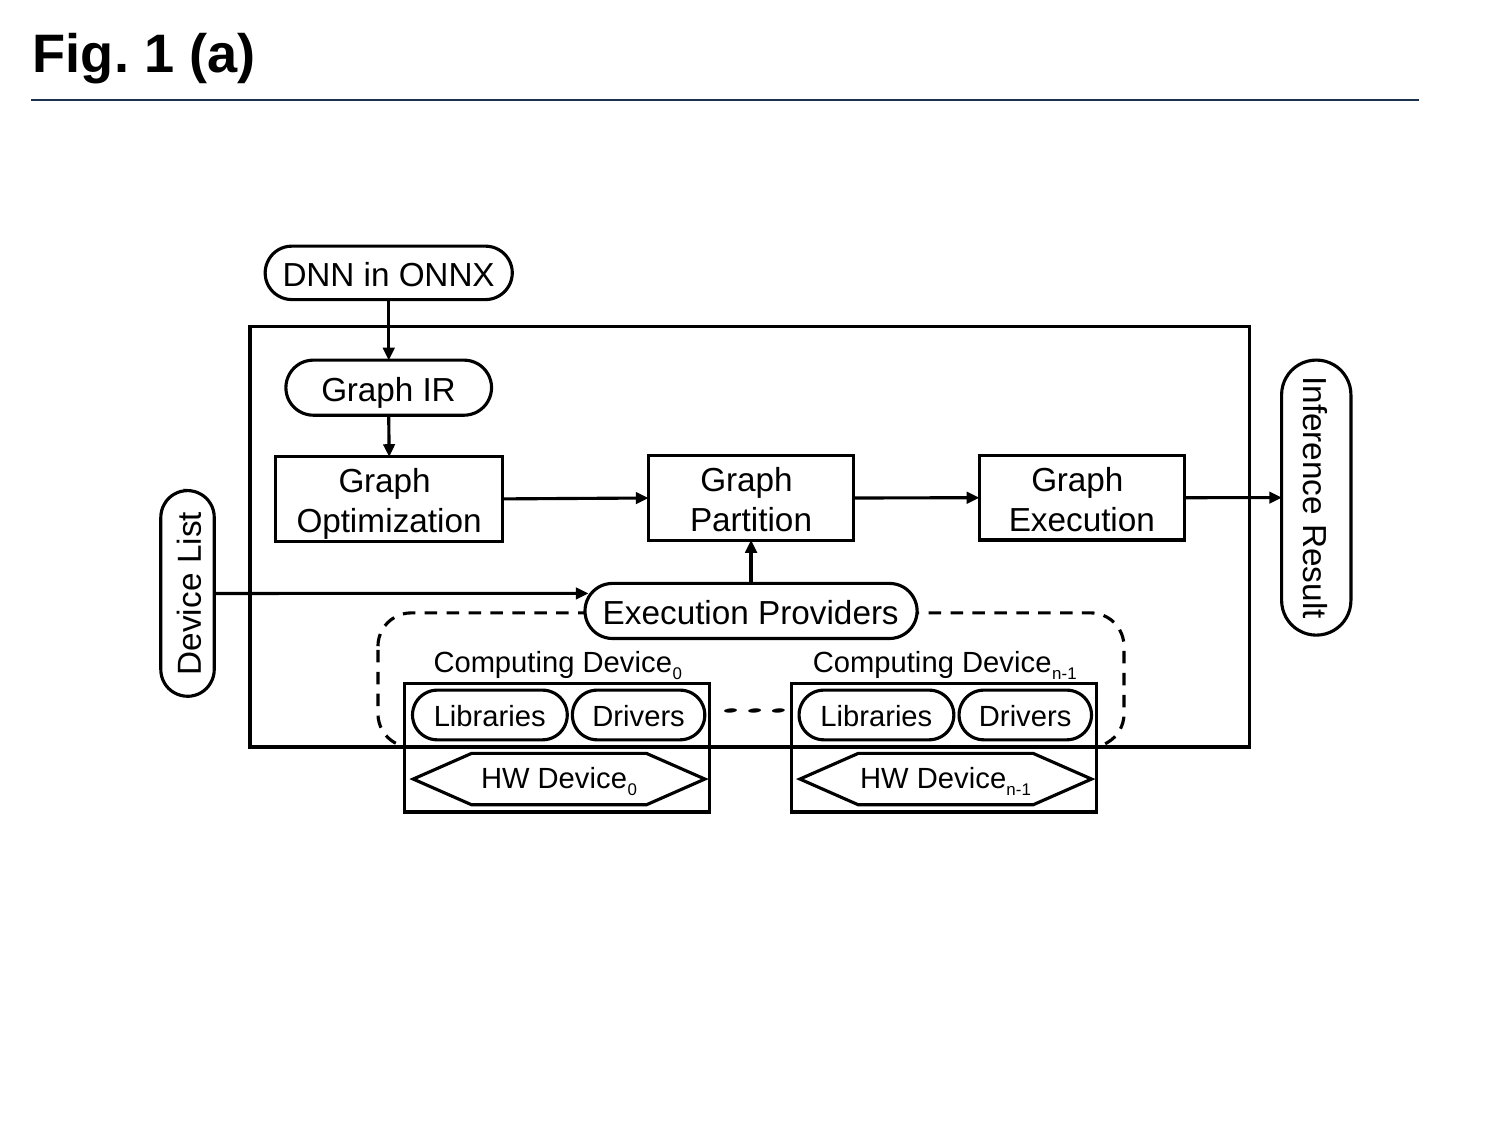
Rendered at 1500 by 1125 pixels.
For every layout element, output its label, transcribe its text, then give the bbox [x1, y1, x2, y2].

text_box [160, 246, 1351, 813]
title Fig. 1 (a) [17, 10, 1396, 121]
